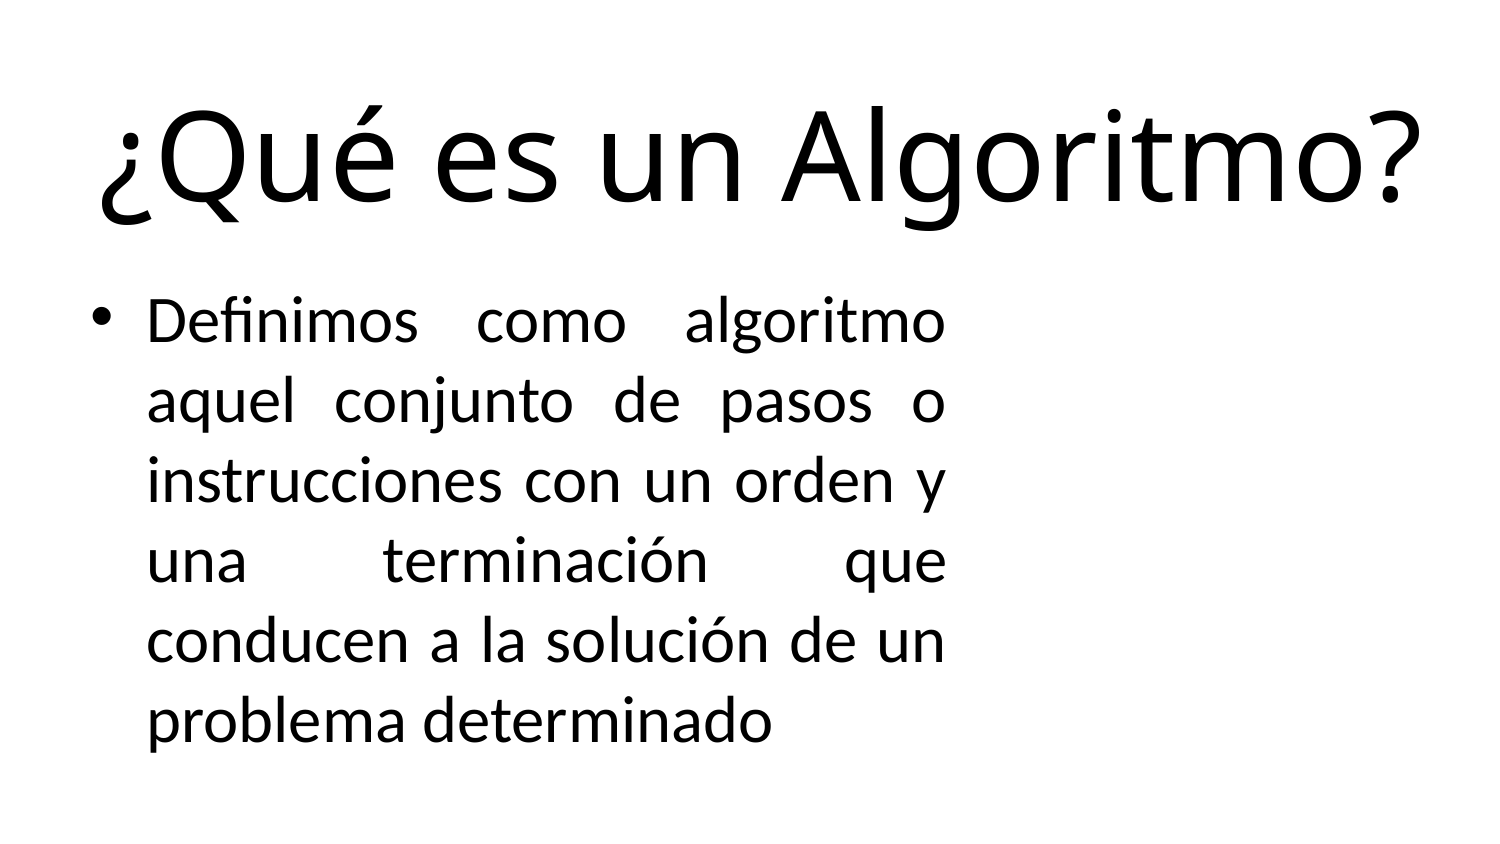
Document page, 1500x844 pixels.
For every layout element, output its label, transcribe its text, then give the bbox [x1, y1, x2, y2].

text_box ¿Qué es un Algoritmo? [41, 49, 1483, 254]
list Definimos como algoritmo aquel conjunto de pasos o instrucciones con un orden y una terminación que conducen a la solución de un problema determinado [75, 268, 963, 812]
